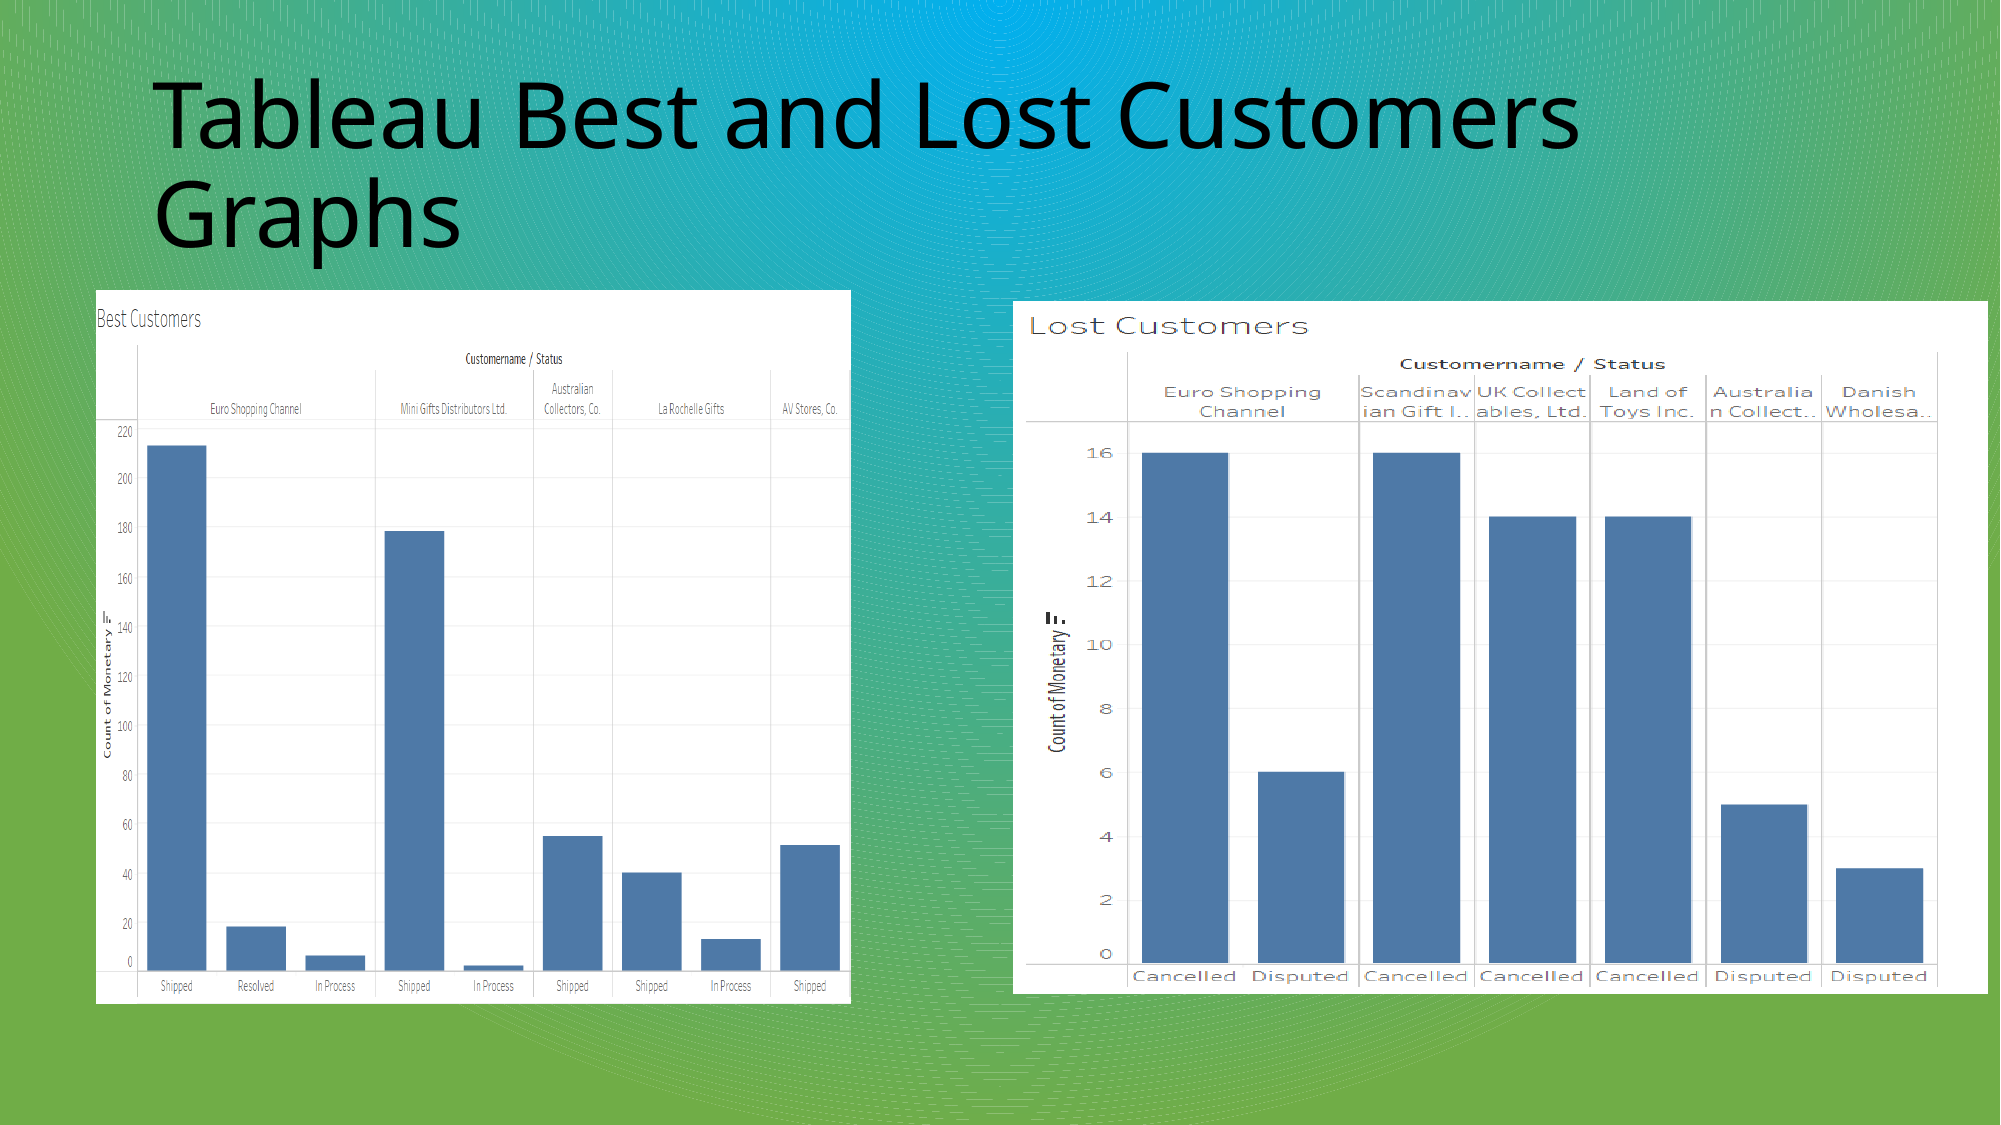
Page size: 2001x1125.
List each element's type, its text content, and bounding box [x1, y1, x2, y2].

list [96, 290, 851, 1005]
picture [1013, 301, 1988, 994]
title Tableau Best and Lost Customers Graphs [137, 59, 1863, 278]
